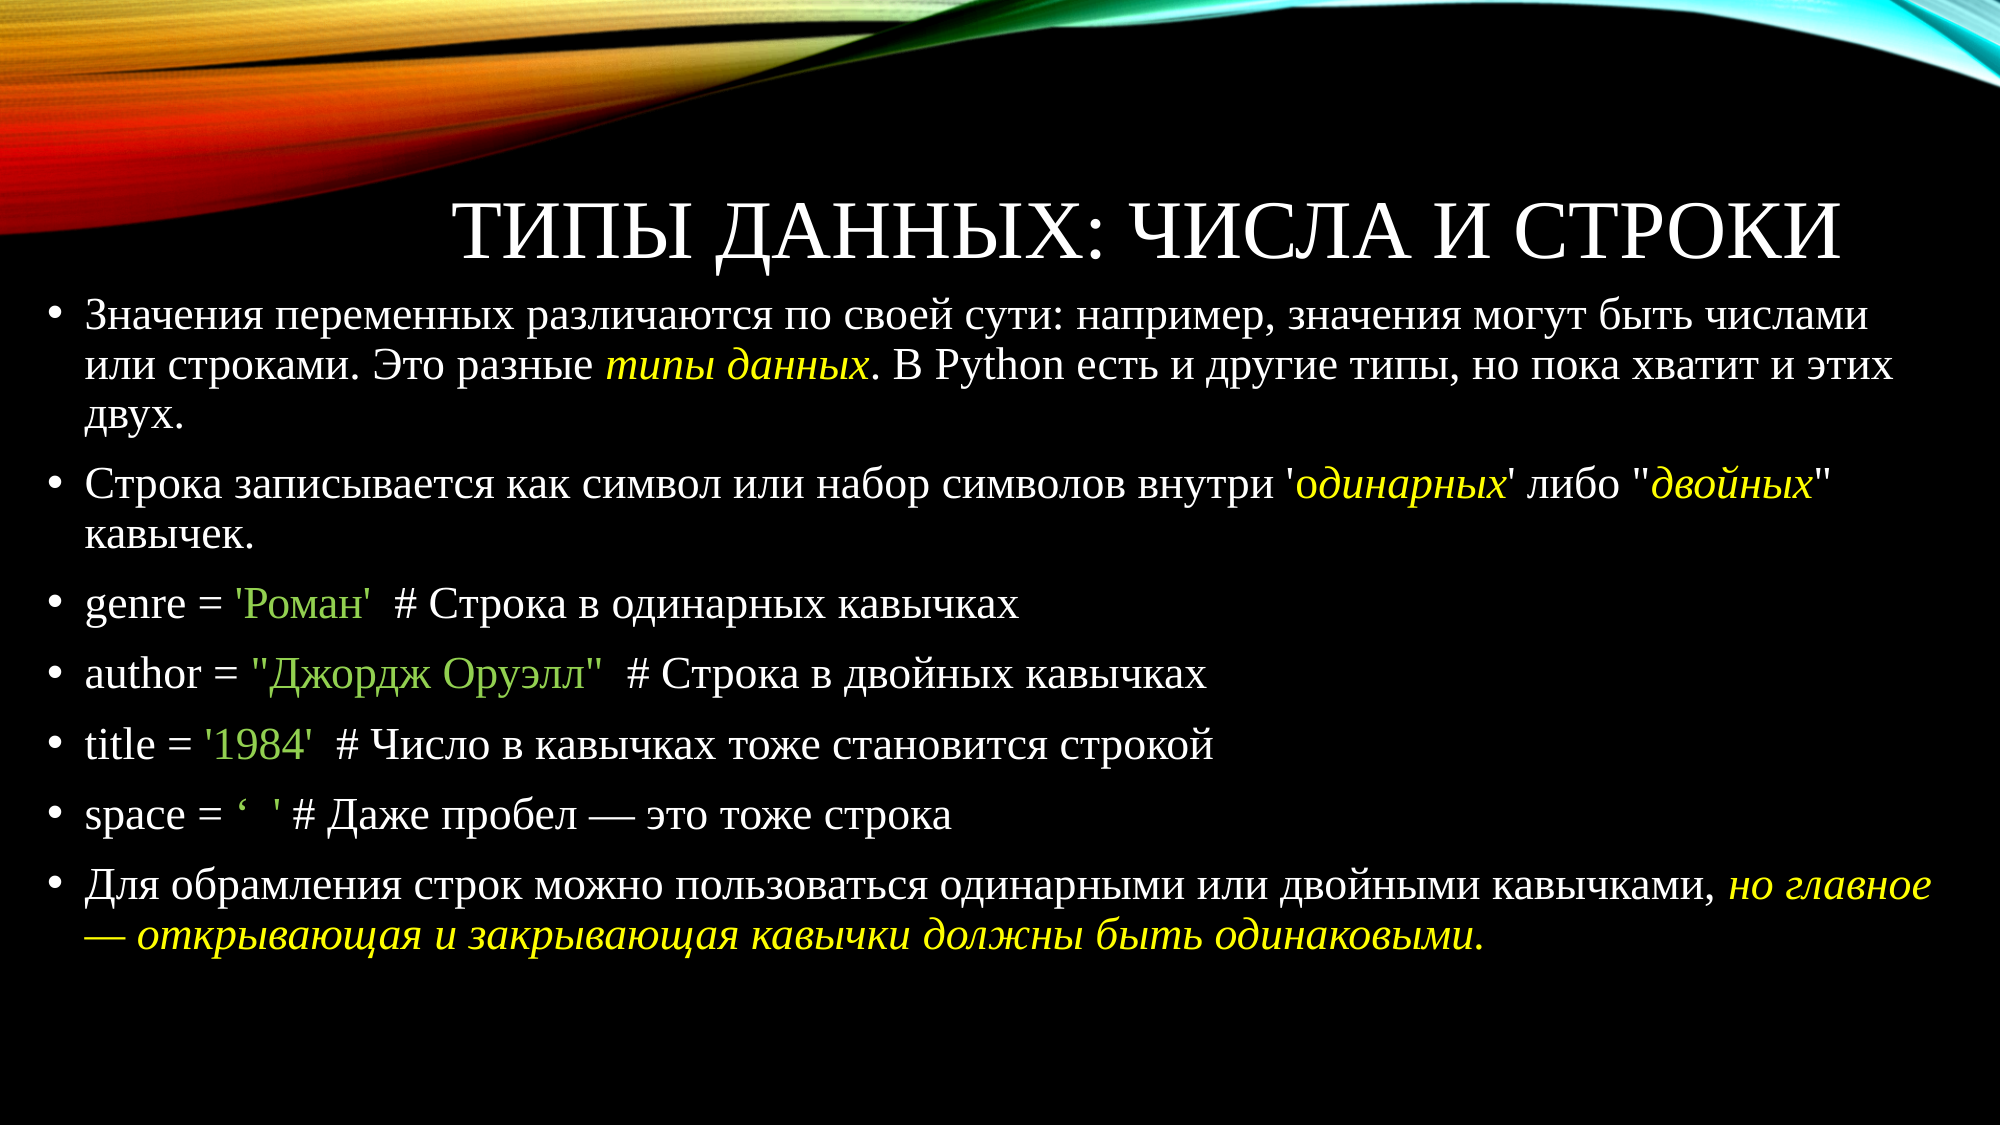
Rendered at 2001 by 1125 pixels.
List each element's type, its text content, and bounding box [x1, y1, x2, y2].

title Типы данных: числа и строки [406, 125, 1888, 282]
list Значения переменных различаются по своей сути: например, значения могут быть числами или строками. Это разные типы данных. В Python есть и другие типы, но пока хватит и этих двух. Строка записывается как символ или набор символов внутри 'одинарных' либо "двойных" кавычек. genre = 'Роман' # Строка в одинарных кавычках author = "Джордж Оруэлл" # Строка в двойных кавычках title = '1984' # Число в кавычках тоже становится строкой space = ‘ ' # Даже пробел — это тоже строка Для обрамления строк можно пользоваться одинарными или двойными кавычками, но главное — открывающая и закрывающая кавычки должны быть одинаковыми. [32, 282, 1952, 1094]
picture [0, 0, 2000, 237]
